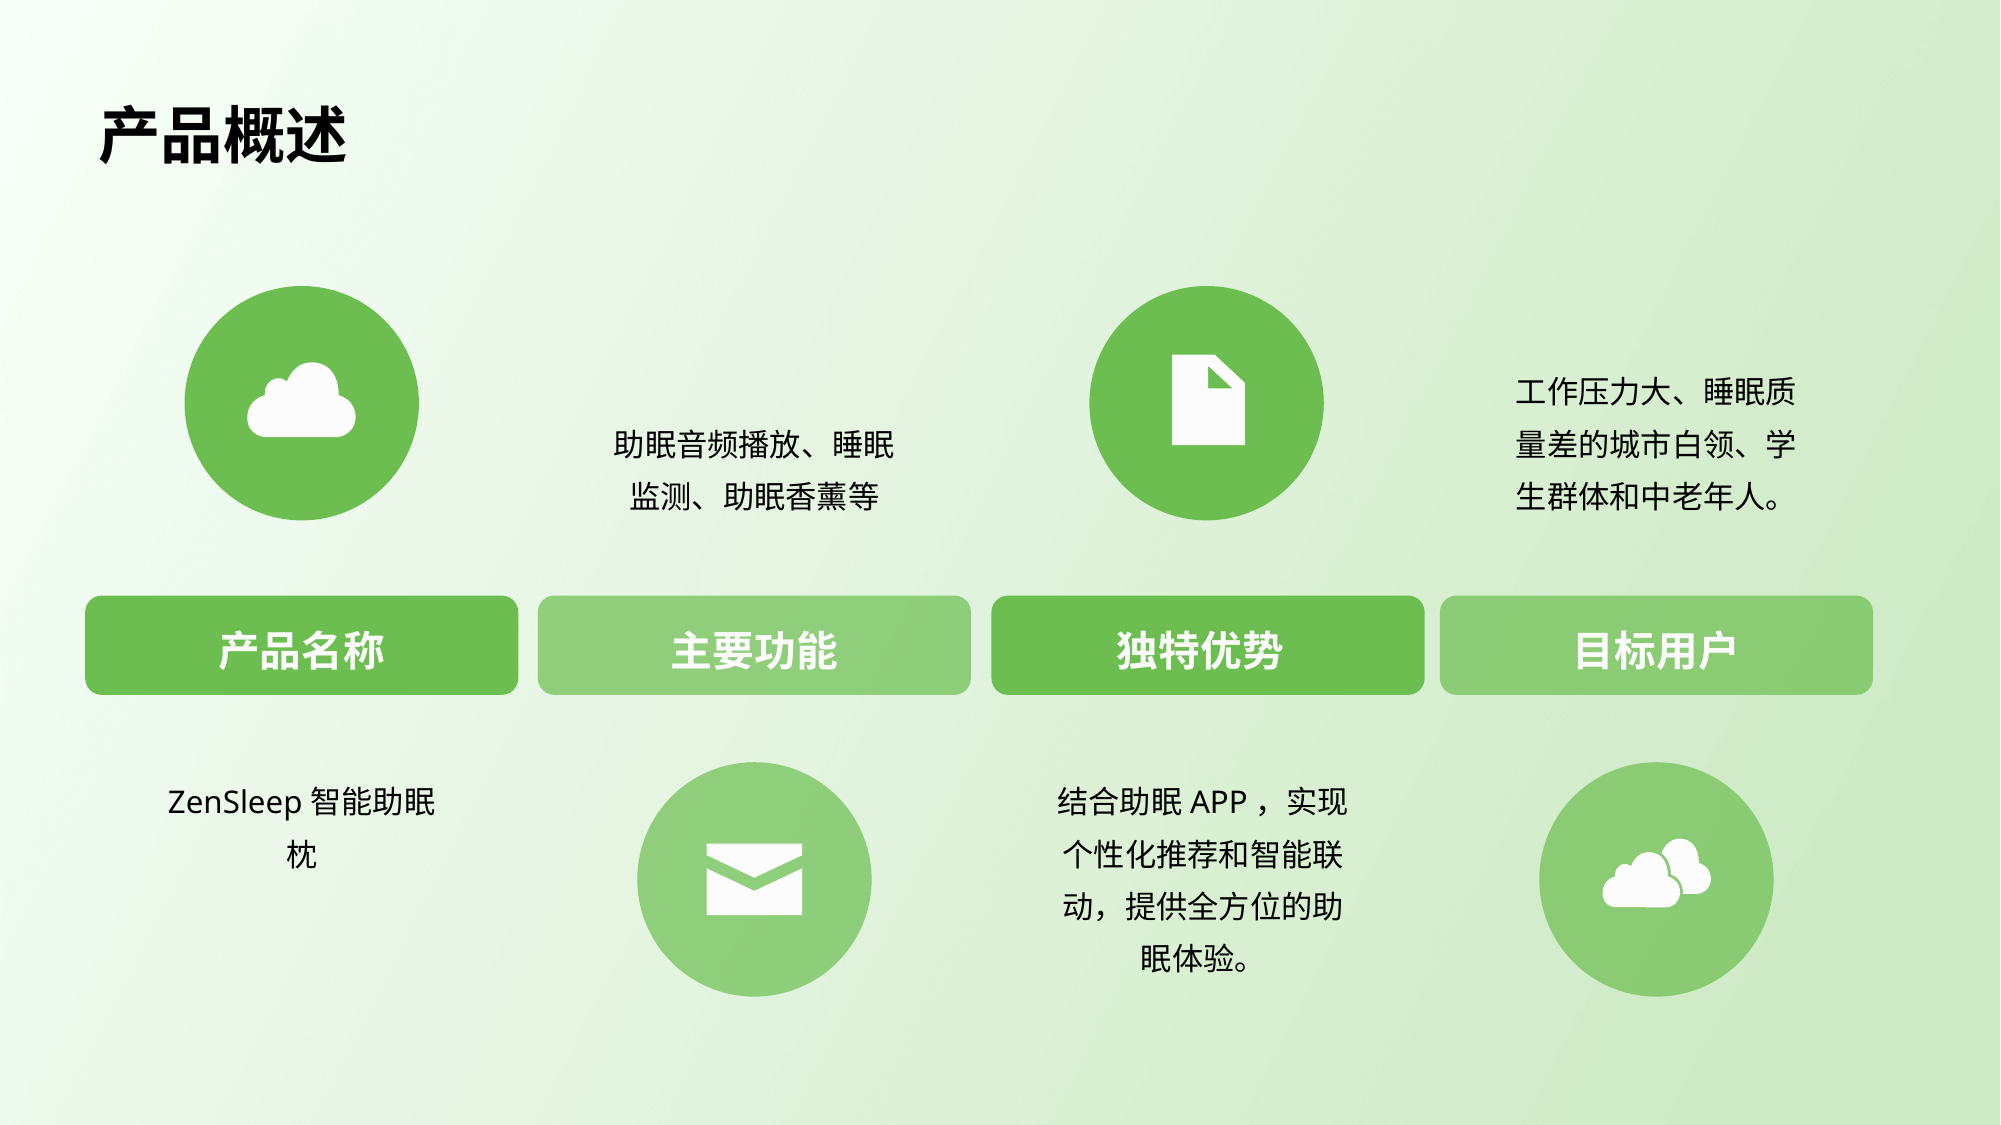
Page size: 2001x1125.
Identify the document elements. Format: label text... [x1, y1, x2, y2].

picture [0, 0, 2001, 1125]
text_box [637, 762, 872, 997]
text_box 工作压力大、睡眠质量差的城市白领、学生群体和中老年人。 [1497, 291, 1816, 521]
text_box [1539, 762, 1774, 997]
text_box [1602, 852, 1681, 908]
text_box [247, 362, 356, 438]
text_box [991, 595, 1425, 695]
text_box 目标用户 [1500, 605, 1813, 686]
text_box 产品概述 [78, 43, 1922, 194]
text_box [85, 595, 519, 695]
text_box 独特优势 [1044, 605, 1357, 686]
text_box 结合助眠APP，实现个性化推荐和智能联动，提供全方位的助眠体验。 [1044, 762, 1363, 998]
text_box ZenSleep智能助眠枕 [142, 762, 461, 1006]
text_box [1172, 354, 1245, 446]
text_box [1439, 595, 1874, 695]
text_box 主要功能 [598, 605, 911, 686]
text_box [706, 843, 803, 878]
text_box [706, 868, 803, 916]
text_box [184, 286, 419, 521]
text_box [1089, 286, 1324, 521]
text_box 产品名称 [145, 605, 458, 686]
text_box 助眠音频播放、睡眠监测、助眠香薰等 [595, 285, 914, 521]
text_box [537, 595, 971, 695]
text_box [1661, 838, 1711, 894]
